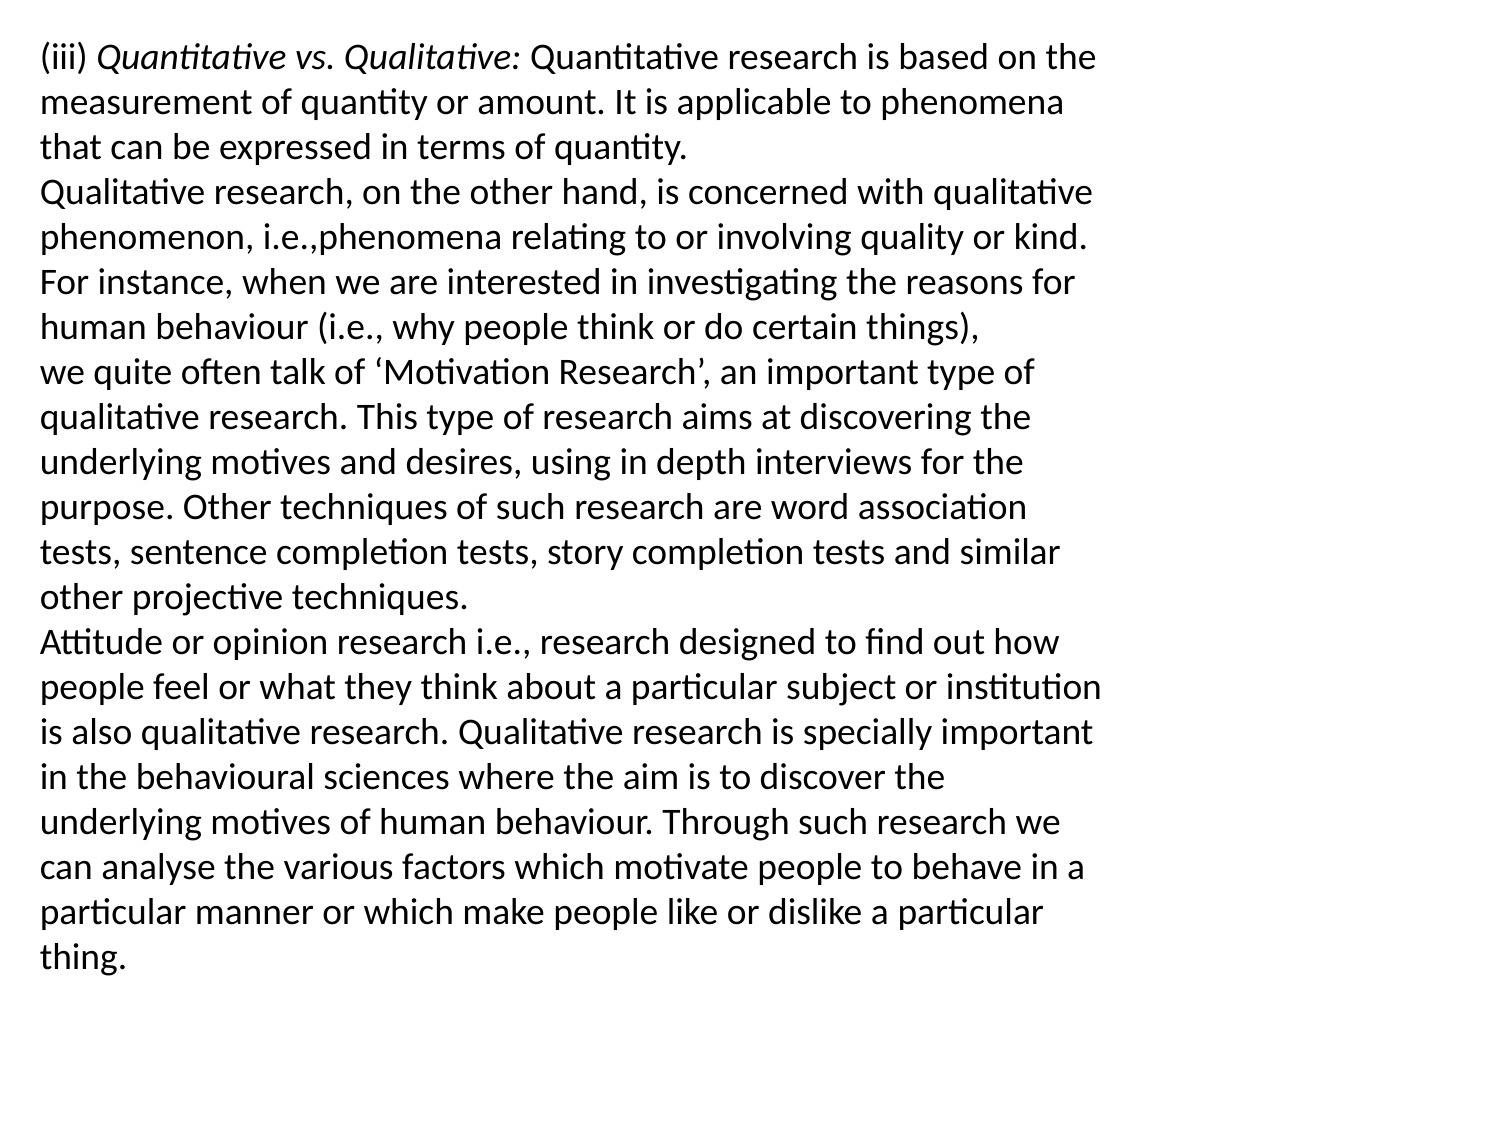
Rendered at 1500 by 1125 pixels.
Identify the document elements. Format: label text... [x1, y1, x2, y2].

text_box (iii) Quantitative vs. Qualitative: Quantitative research is based on the measurement of quantity or amount. It is applicable to phenomena that can be expressed in terms of quantity. Qualitative research, on the other hand, is concerned with qualitative phenomenon, i.e.,phenomena relating to or involving quality or kind. For instance, when we are interested in investigating the reasons for human behaviour (i.e., why people think or do certain things), we quite often talk of ‘Motivation Research’, an important type of qualitative research. This type of research aims at discovering the underlying motives and desires, using in depth interviews for the purpose. Other techniques of such research are word association tests, sentence completion tests, story completion tests and similar other projective techniques. Attitude or opinion research i.e., research designed to find out how people feel or what they think about a particular subject or institution is also qualitative research. Qualitative research is specially important in the behavioural sciences where the aim is to discover the underlying motives of human behaviour. Through such research we can analyse the various factors which motivate people to behave in a particular manner or which make people like or dislike a particular thing. [24, 24, 1125, 985]
